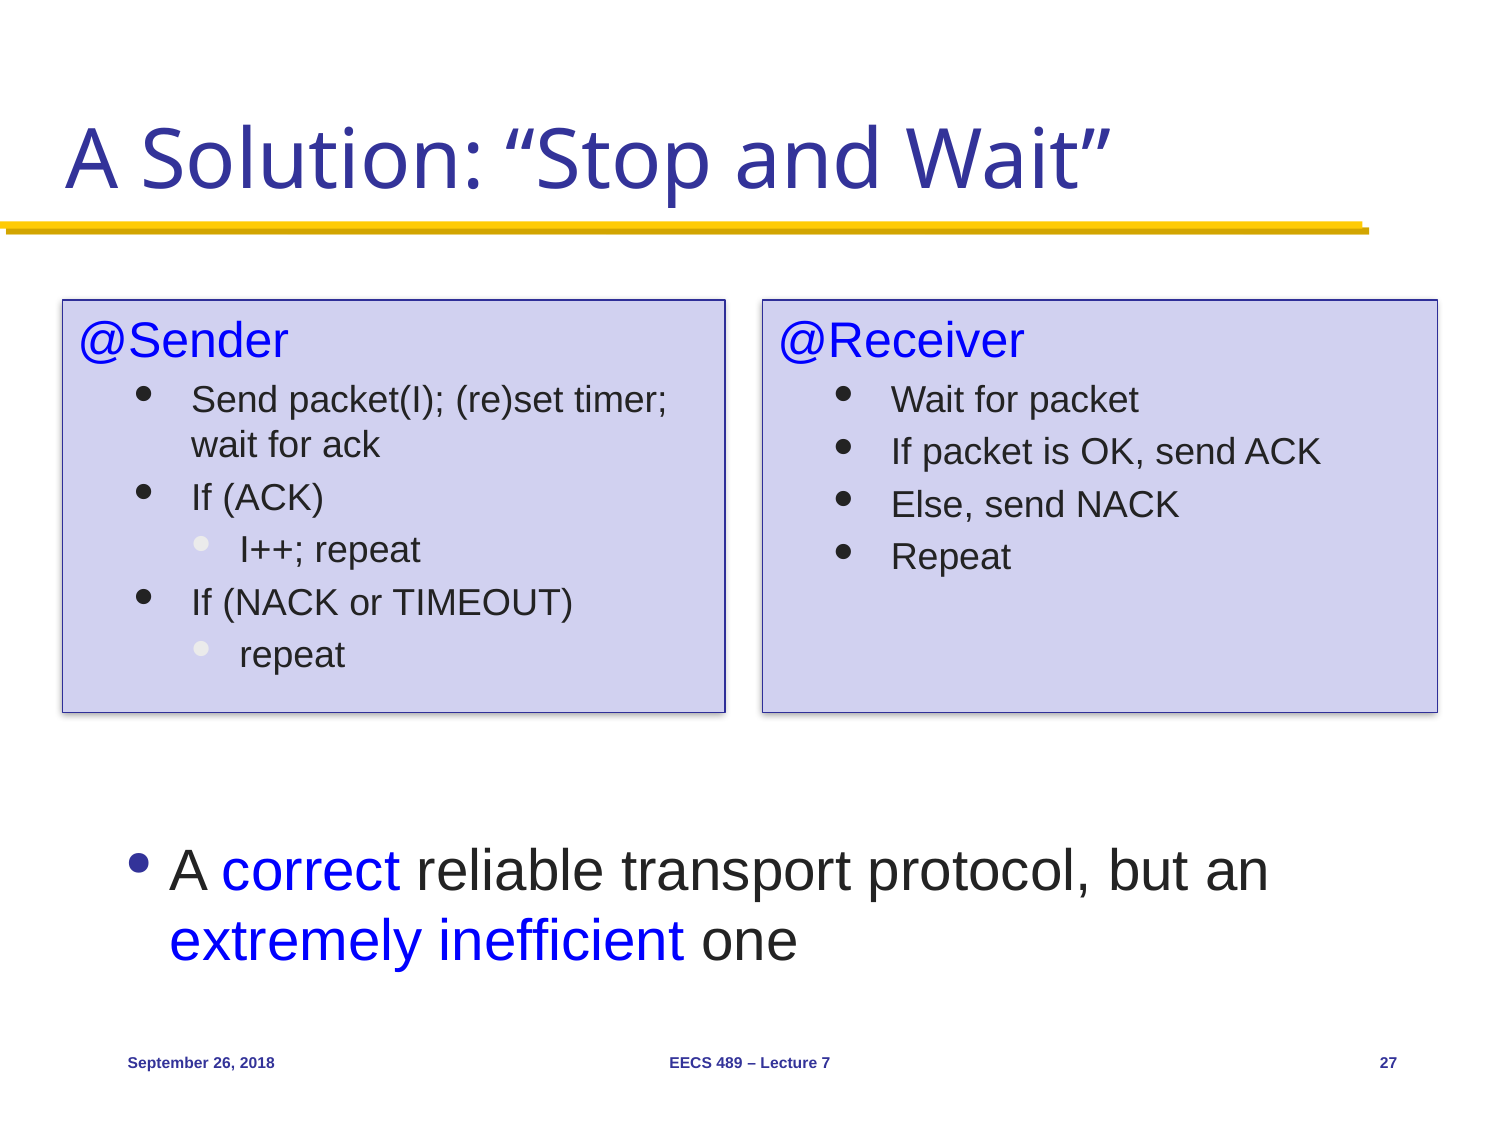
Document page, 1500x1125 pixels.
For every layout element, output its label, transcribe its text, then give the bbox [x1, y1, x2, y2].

slide_number 27 [1312, 1024, 1413, 1101]
text_box @Sender Send packet(I); (re)set timer; wait for ack If (ACK) I++; repeat If (NACK or TIMEOUT) repeat [62, 299, 726, 713]
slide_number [112, 1024, 426, 1101]
footer EECS 489 – Lecture 7 [512, 1024, 988, 1101]
title A Solution: “Stop and Wait” [49, 24, 1451, 213]
text_box @Receiver Wait for packet If packet is OK, send ACK Else, send NACK Repeat [762, 299, 1438, 713]
list A correct reliable transport protocol, but an extremely inefficient one [112, 825, 1438, 988]
